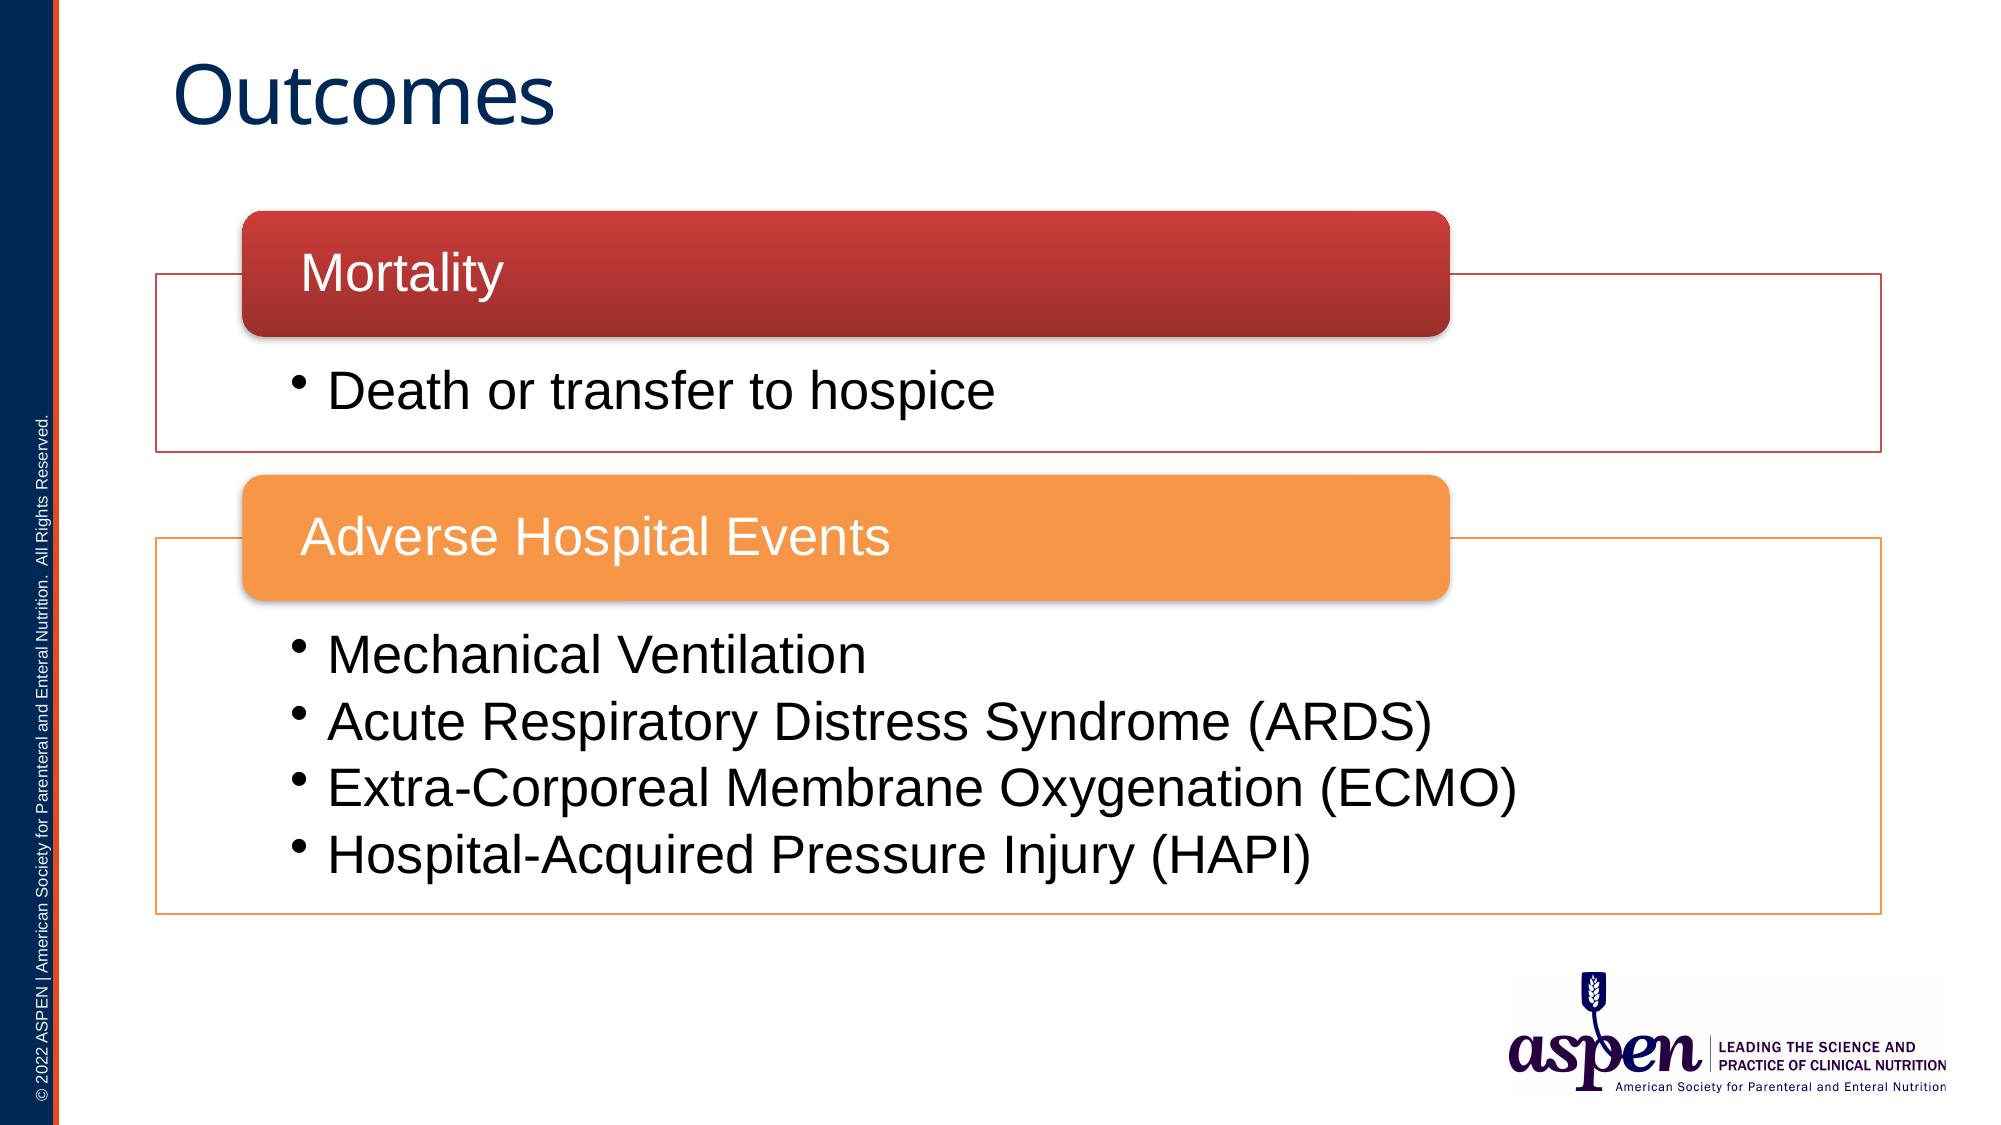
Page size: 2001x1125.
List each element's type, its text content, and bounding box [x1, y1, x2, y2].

title Outcomes [156, 45, 1825, 202]
picture [1509, 972, 1946, 1093]
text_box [155, 205, 1882, 920]
